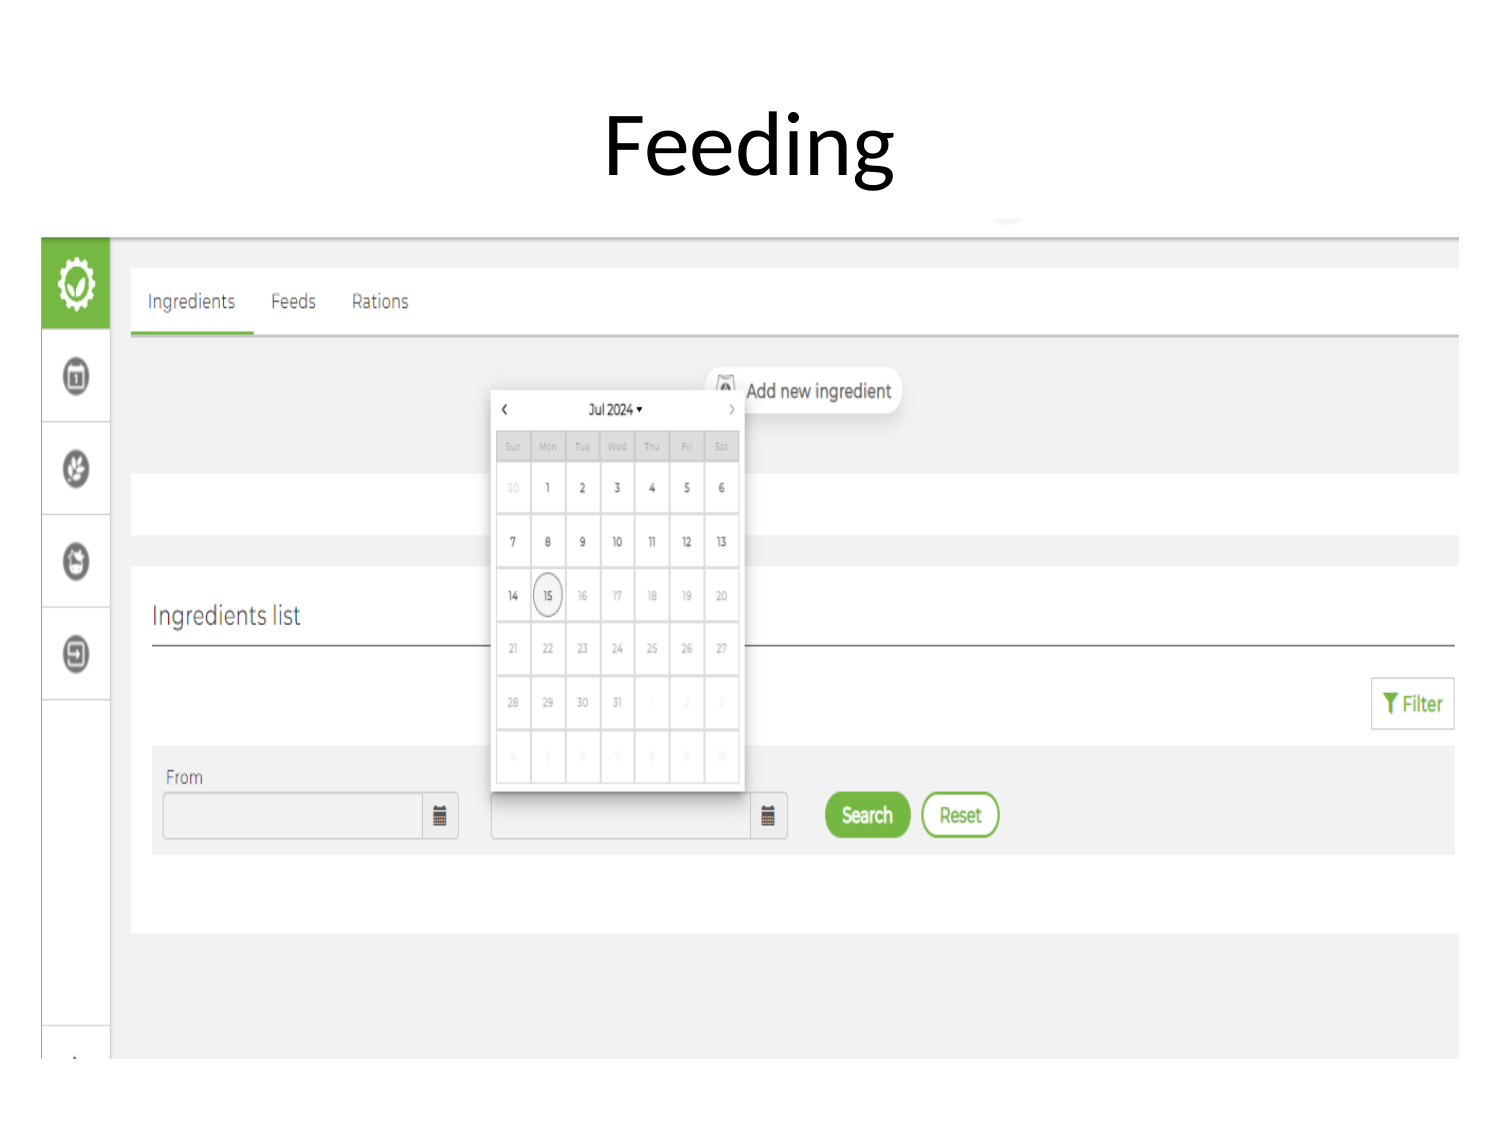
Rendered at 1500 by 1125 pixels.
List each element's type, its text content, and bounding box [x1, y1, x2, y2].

title Feeding [75, 45, 1425, 218]
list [41, 219, 1459, 1059]
